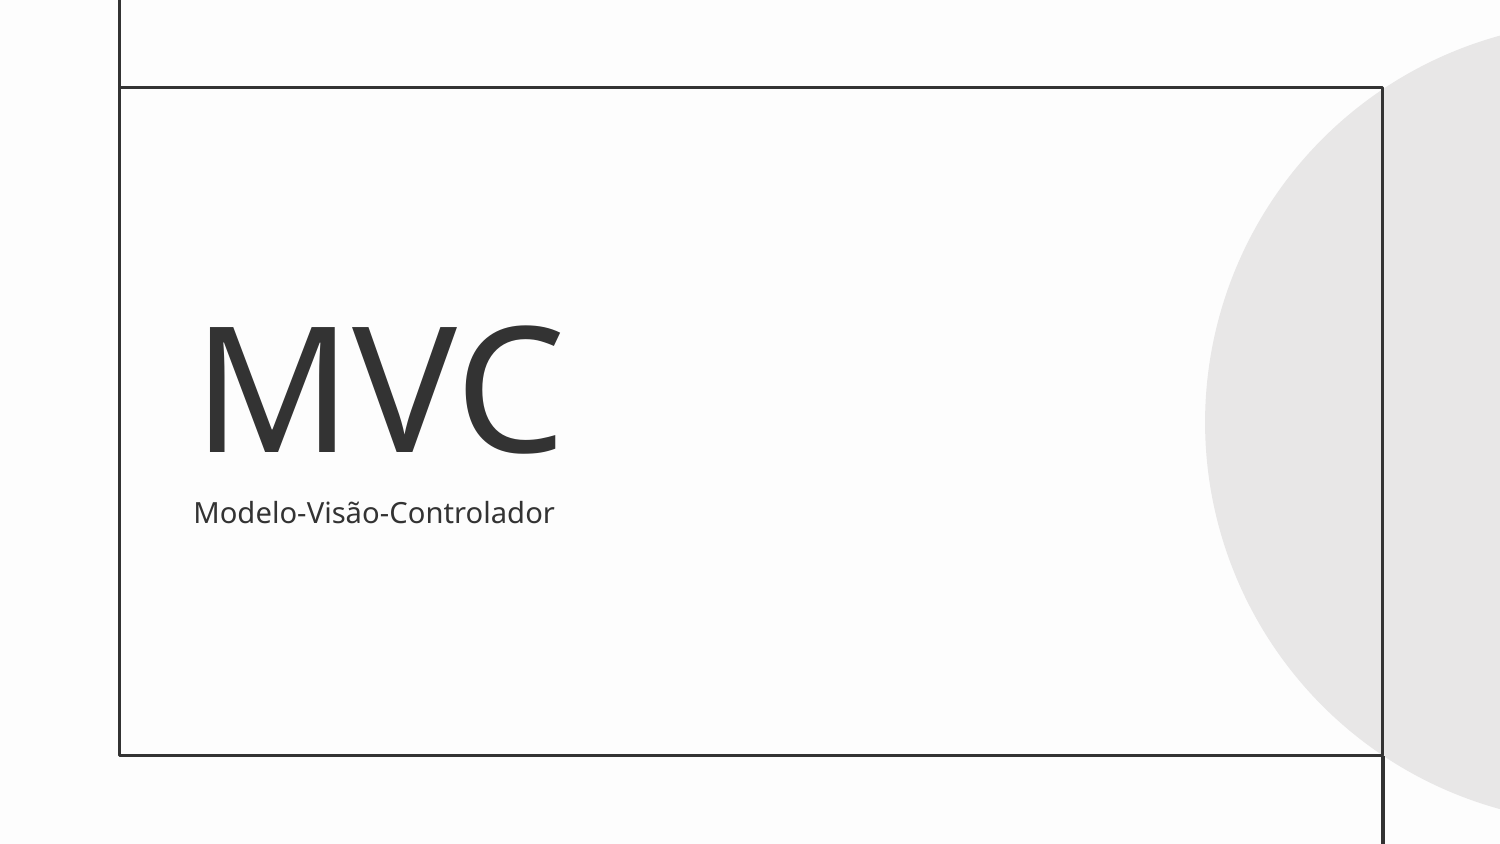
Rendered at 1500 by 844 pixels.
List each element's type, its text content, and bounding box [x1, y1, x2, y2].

subtitle Modelo-Visão-Controlador [178, 479, 1146, 558]
title MVC [178, 273, 1146, 479]
